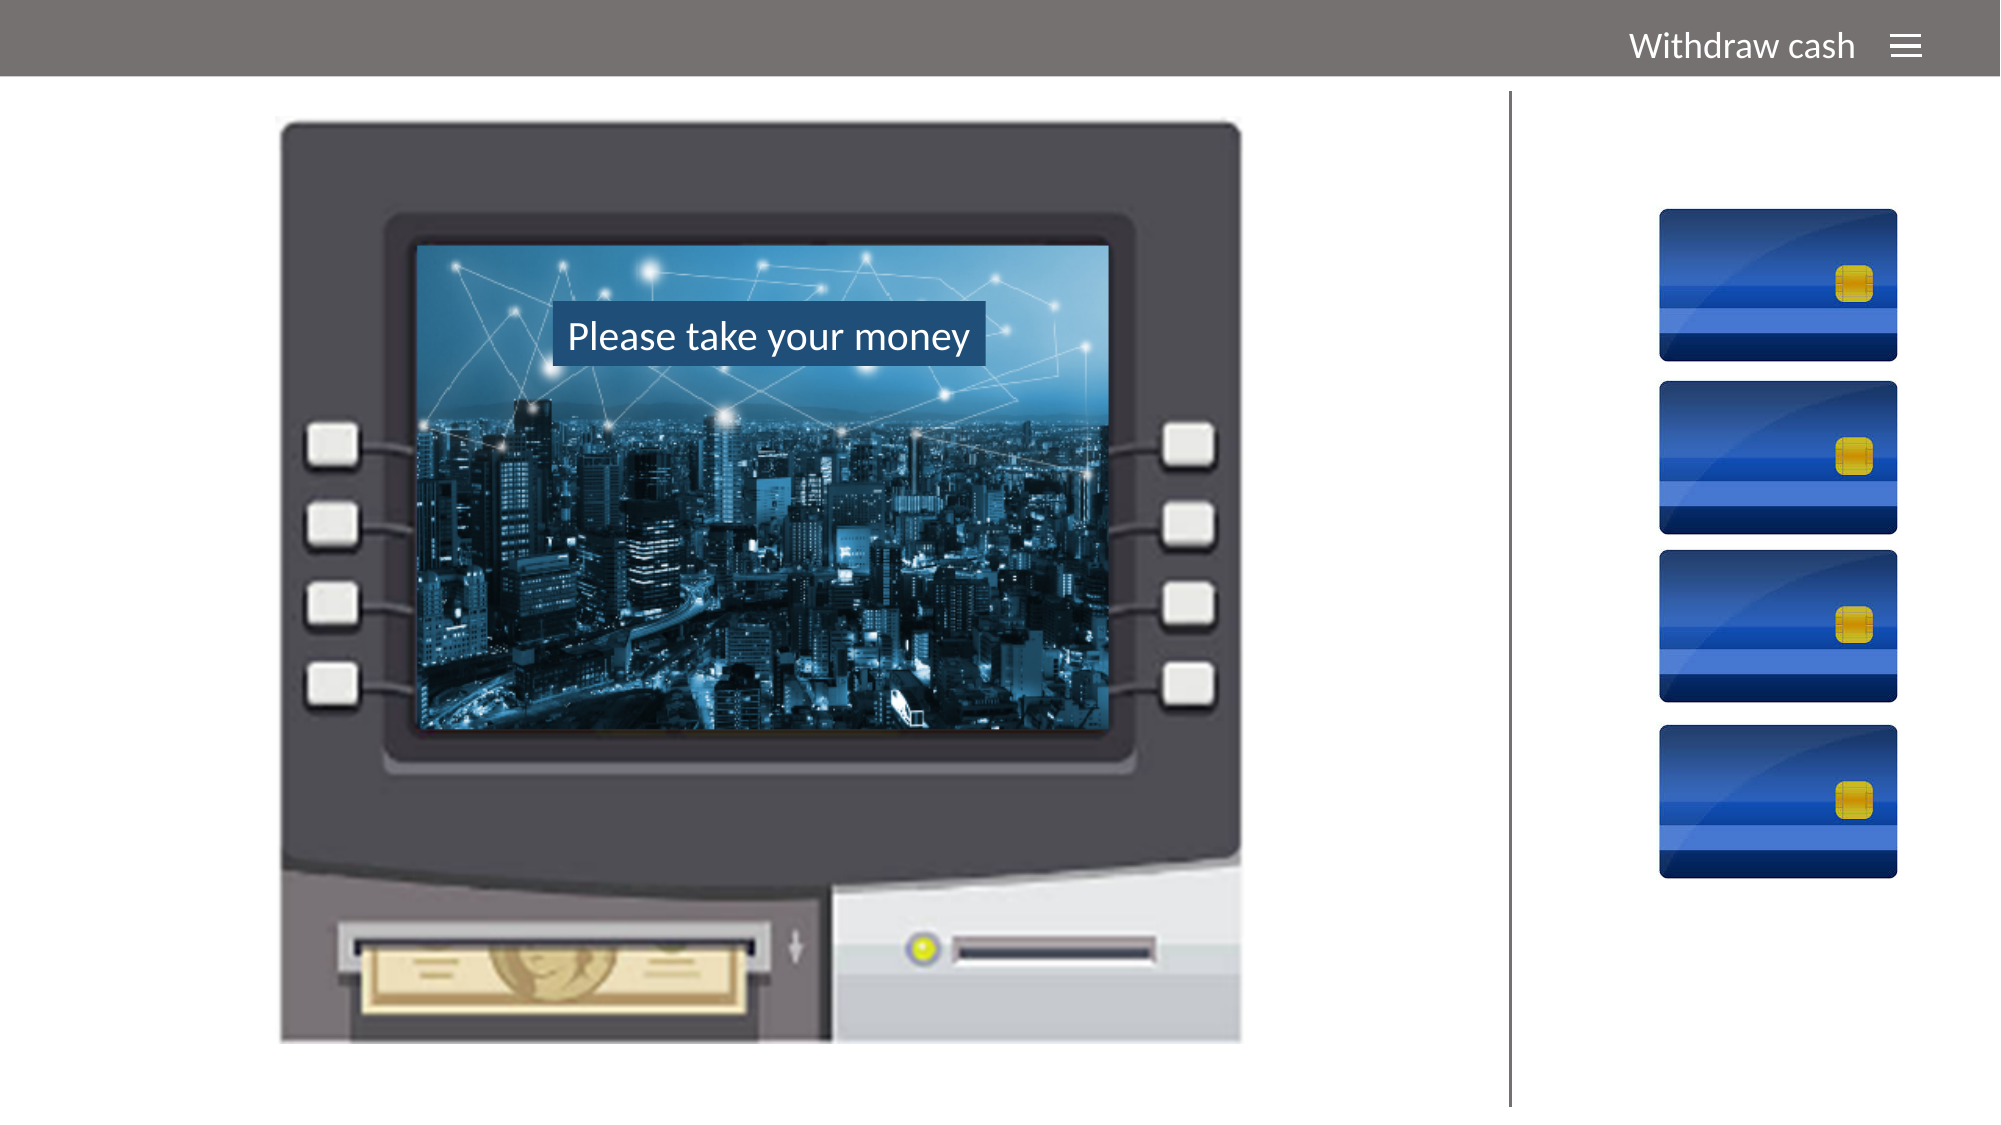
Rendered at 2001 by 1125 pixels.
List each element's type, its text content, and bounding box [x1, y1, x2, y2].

picture [275, 116, 1245, 1044]
text_box Withdraw cash [1614, 14, 1872, 74]
text_box [0, 0, 2000, 77]
picture [1656, 206, 1898, 364]
picture [1656, 378, 1898, 536]
picture [1656, 547, 1898, 705]
picture [1656, 722, 1898, 880]
